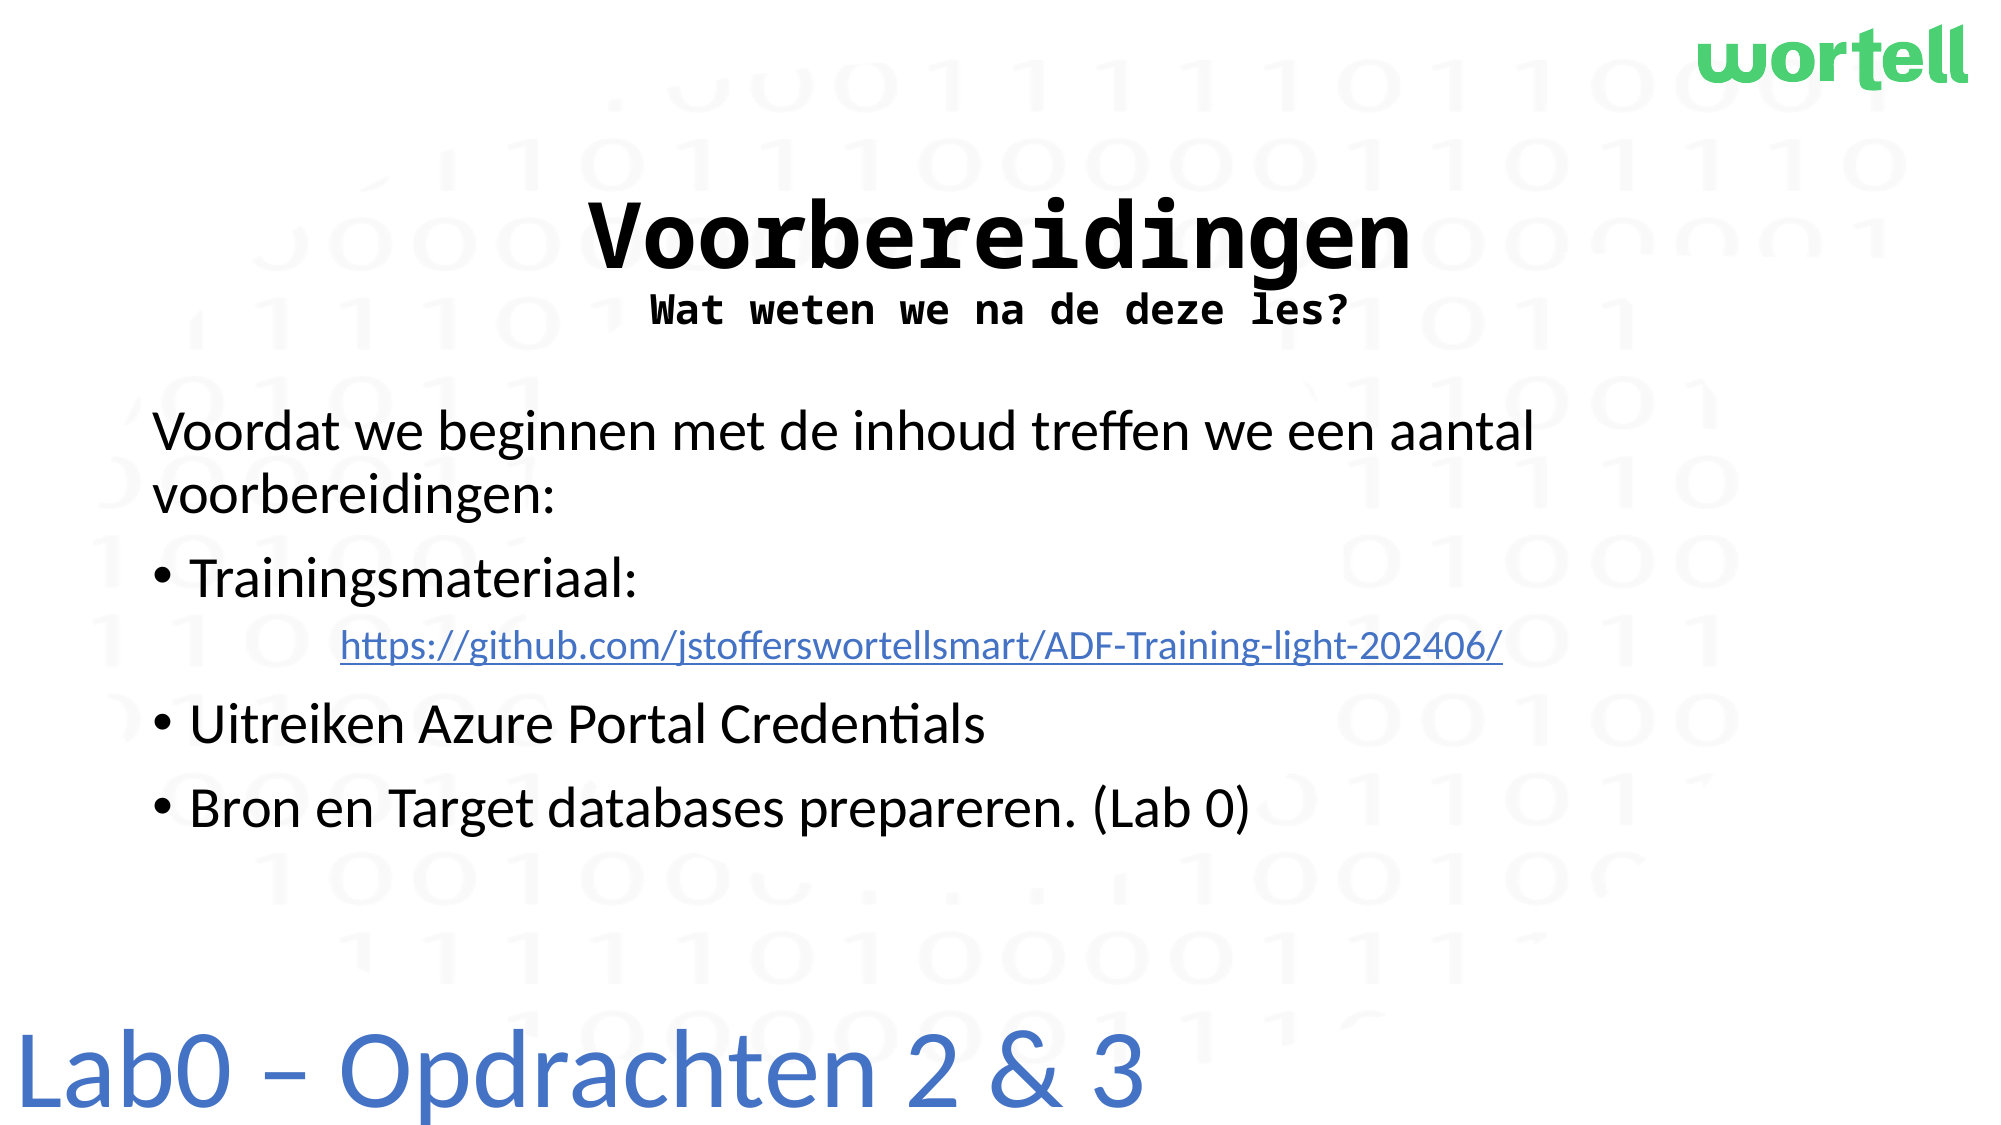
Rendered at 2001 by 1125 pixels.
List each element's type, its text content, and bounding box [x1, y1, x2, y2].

text_box Lab0 – Opdrachten 2 & 3 [0, 987, 1350, 1125]
text_box Voordat we beginnen met de inhoud treffen we een aantal voorbereidingen: Trainingsmateriaal: https://github.com/jstofferswortellsmart/ADF-Training-light-202406/ Uitreiken Azure Portal Credentials Bron en Target databases prepareren. (Lab 0) [137, 392, 1930, 1014]
title Voorbereidingen Wat weten we na de deze les? [137, 152, 1863, 371]
picture [1696, 22, 1970, 92]
